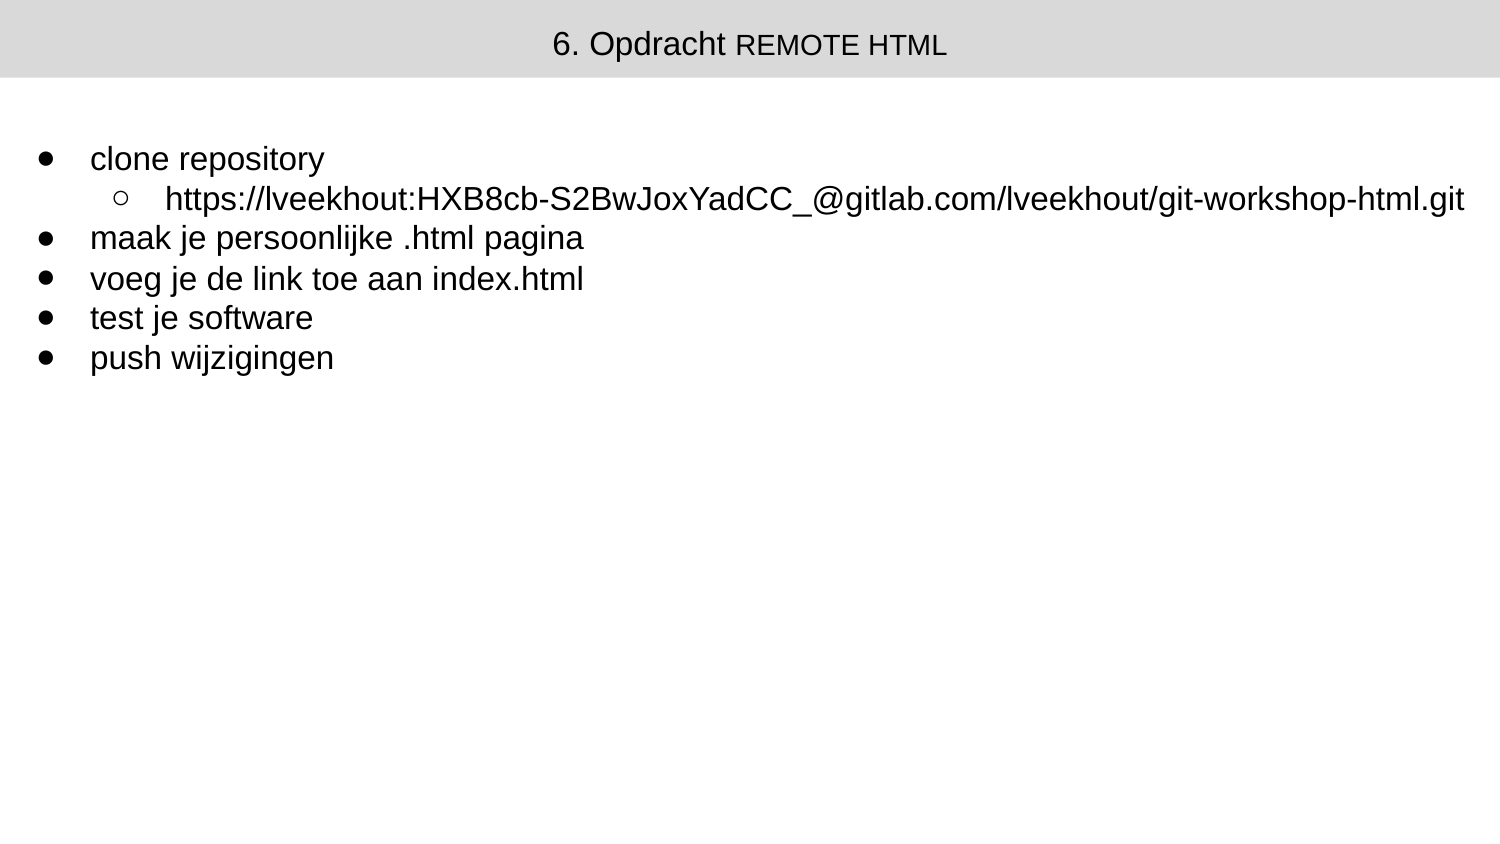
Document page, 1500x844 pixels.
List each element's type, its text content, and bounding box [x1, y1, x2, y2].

text_box 6. Opdracht REMOTE HTML [0, 0, 1500, 78]
text_box clone repository https://lveekhout:HXB8cb-S2BwJoxYadCC_@gitlab.com/lveekhout/git-workshop-html.git maak je persoonlijke .html pagina voeg je de link toe aan index.html test je software push wijzigingen [0, 121, 1500, 396]
